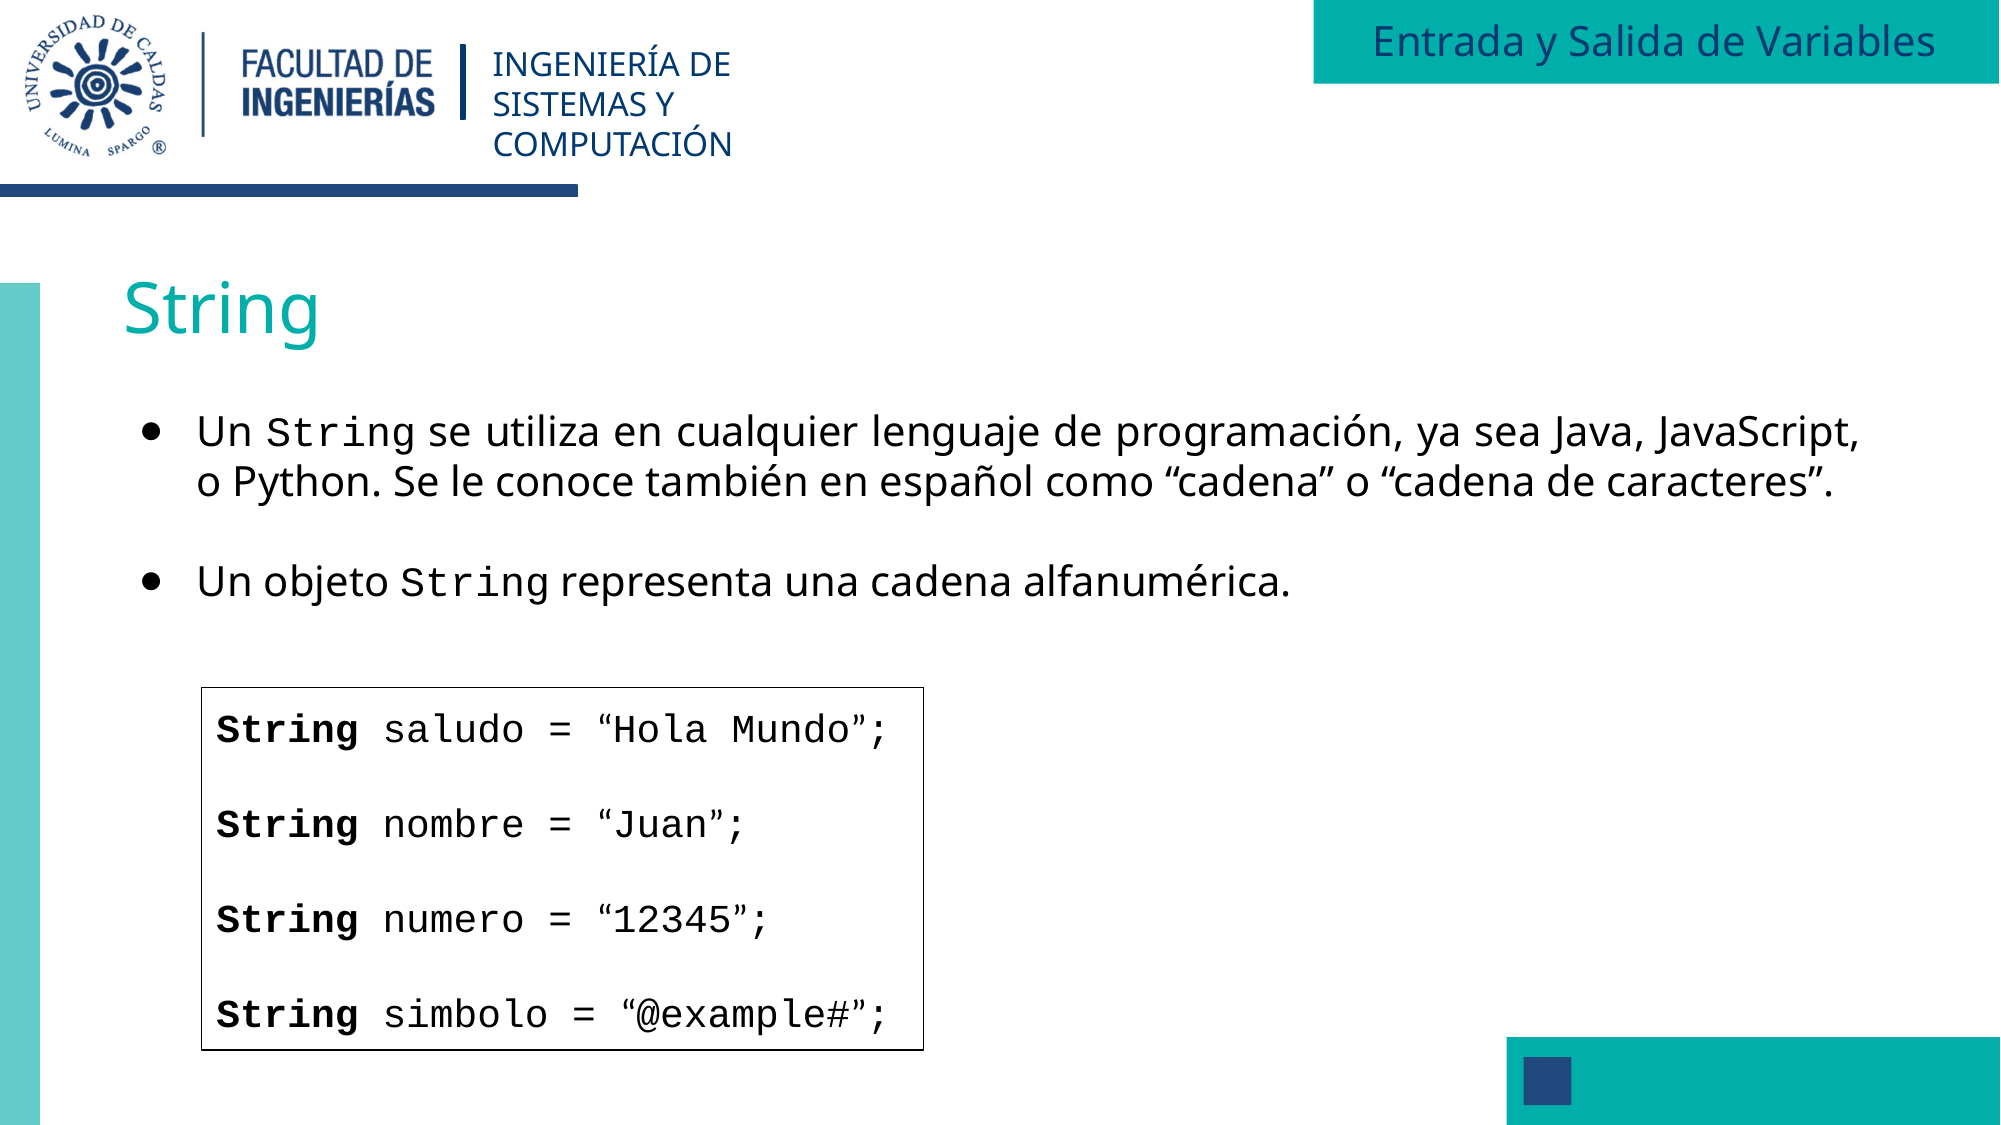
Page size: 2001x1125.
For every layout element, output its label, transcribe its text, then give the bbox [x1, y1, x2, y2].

text_box INGENIERÍA DE SISTEMAS Y COMPUTACIÓN [477, 28, 841, 179]
title String [123, 262, 803, 389]
text_box String saludo = “Hola Mundo”; String nombre = “Juan”; String numero = “12345”; String simbolo = “@example#”; [201, 687, 924, 1050]
text_box [1313, 0, 1999, 84]
picture [0, 0, 464, 173]
text_box Un String se utiliza en cualquier lenguaje de programación, ya sea Java, JavaScript, o Python. Se le conoce también en español como “cadena” o “cadena de caracteres”. Un objeto String representa una cadena alfanumérica. [106, 389, 1877, 620]
text_box [1523, 1057, 1572, 1106]
text_box [1506, 1037, 2000, 1125]
text_box [0, 184, 578, 197]
text_box [0, 282, 40, 1125]
text_box Entrada y Salida de Variables [1311, 0, 1998, 80]
